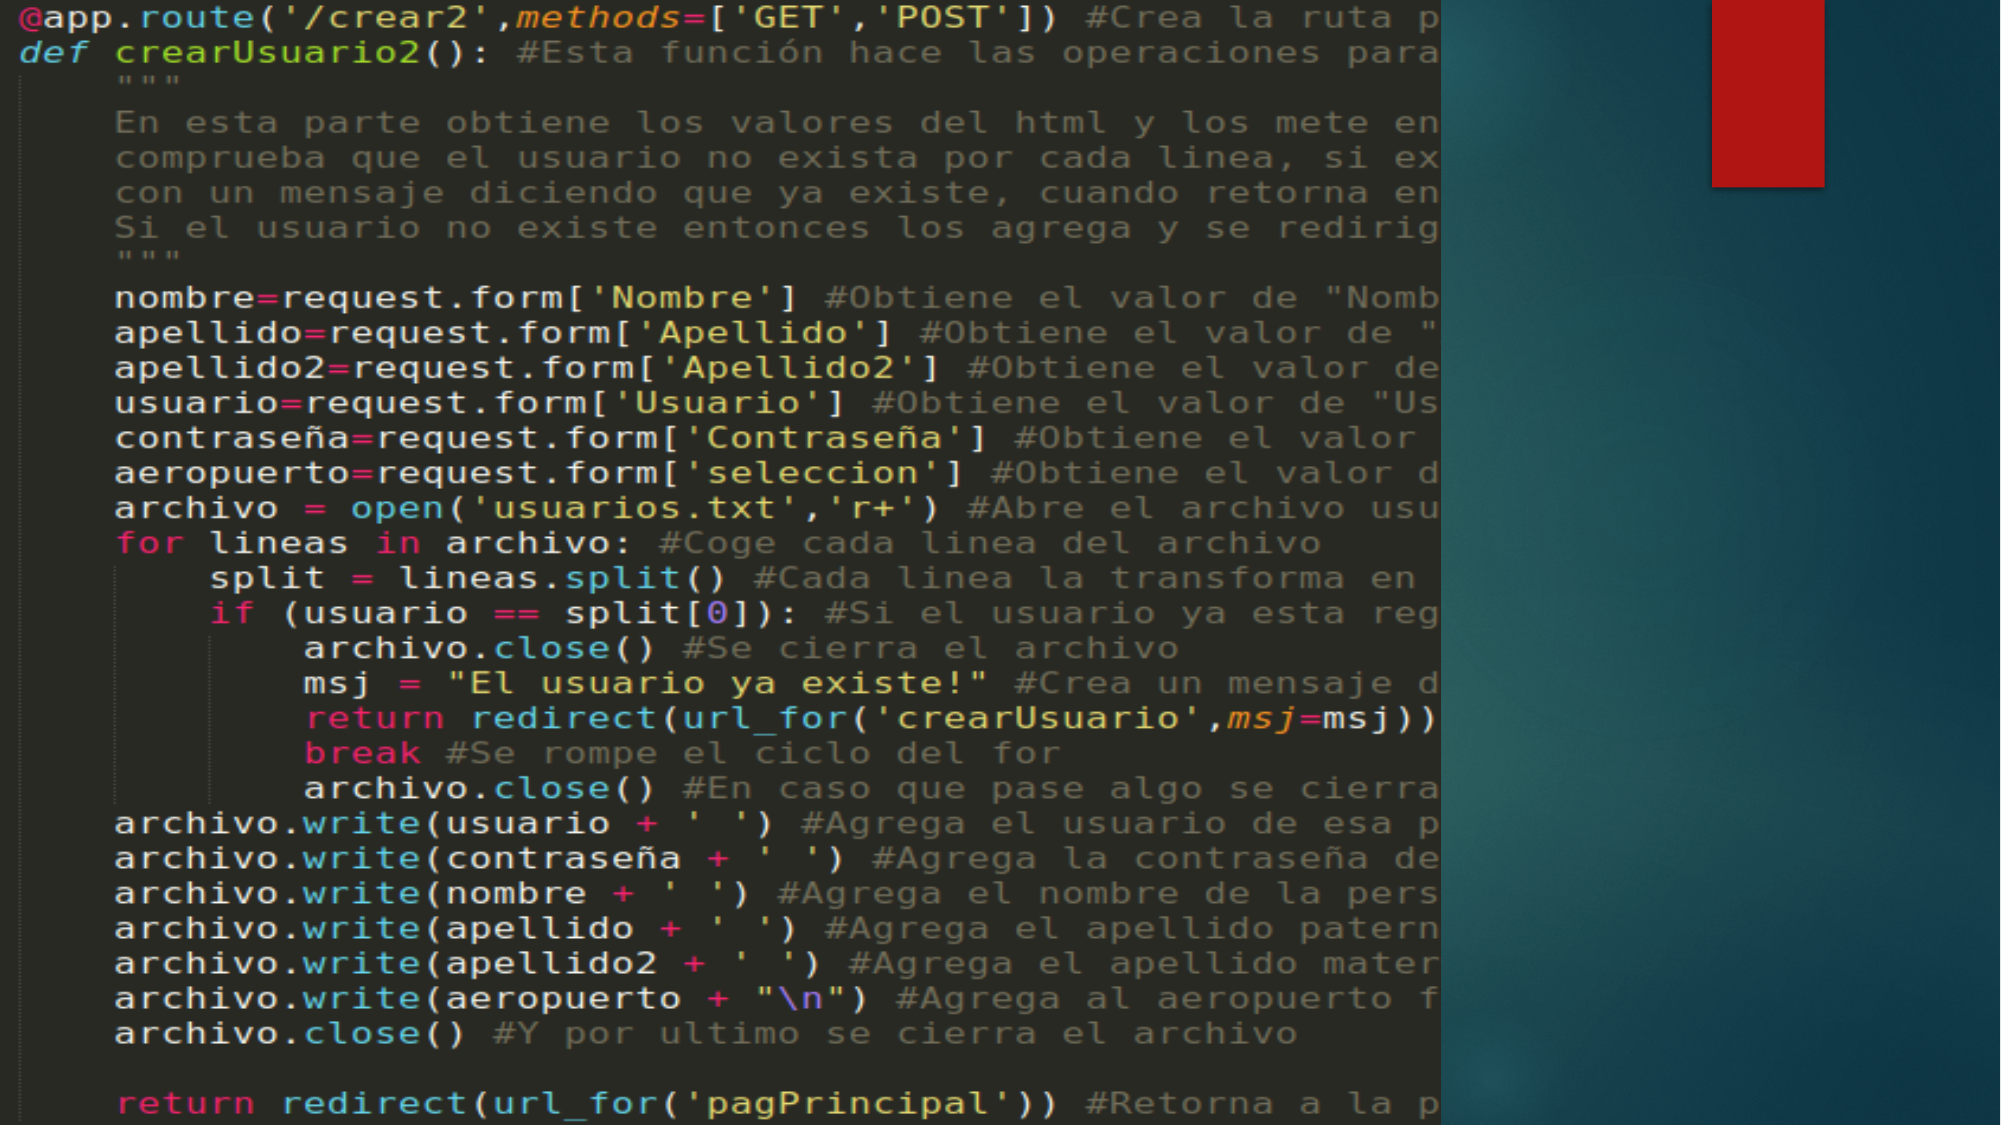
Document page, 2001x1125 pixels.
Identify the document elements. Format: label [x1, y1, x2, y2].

picture [0, 0, 1576, 1125]
